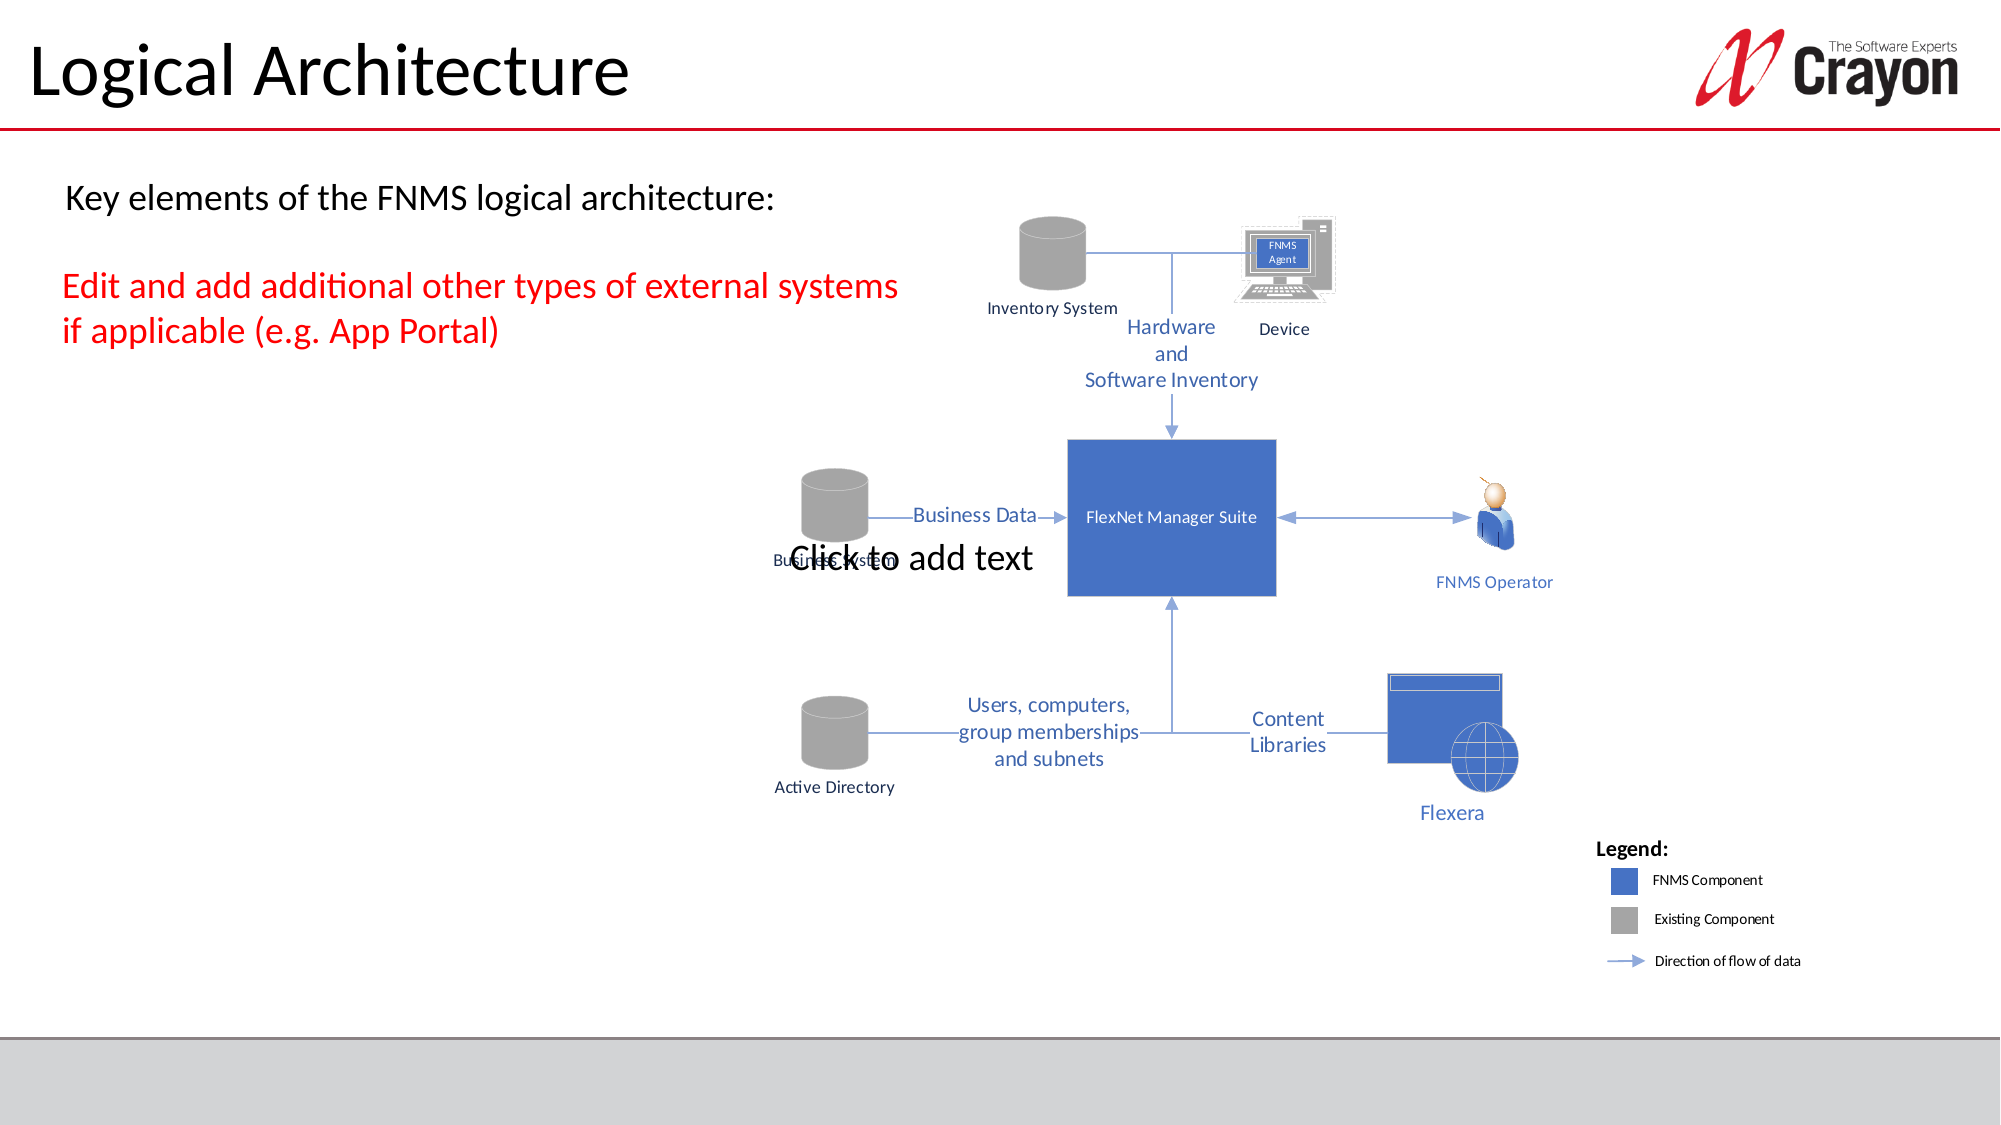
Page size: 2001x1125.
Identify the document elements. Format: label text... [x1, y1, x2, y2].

title Logical Architecture [14, 17, 1647, 126]
picture [1688, 13, 1979, 121]
text_box Edit and add additional other types of external systems if applicable (e.g. App Portal) [47, 254, 762, 359]
text_box Key elements of the FNMS logical architecture: [50, 165, 792, 226]
picture [762, 213, 1810, 978]
